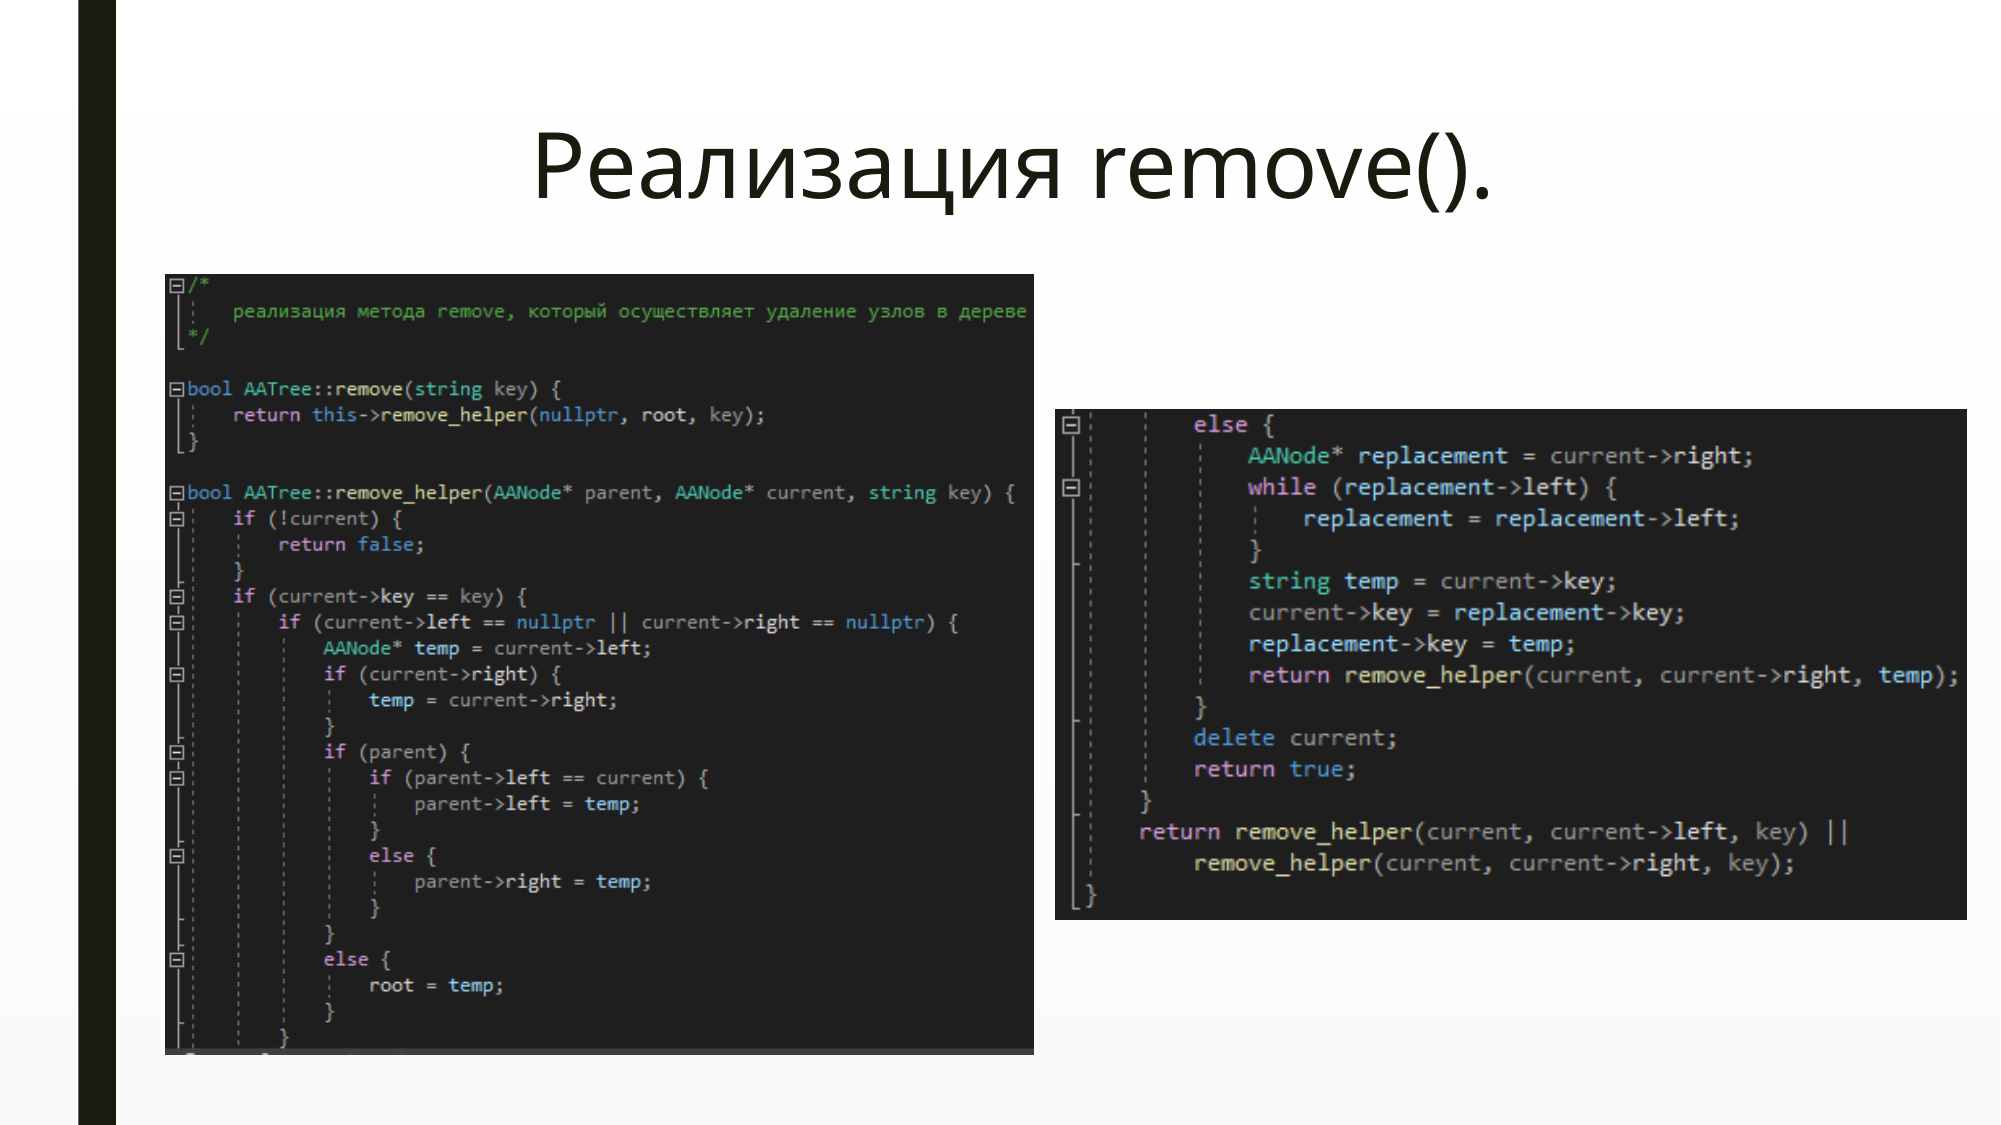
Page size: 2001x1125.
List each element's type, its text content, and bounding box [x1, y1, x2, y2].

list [1055, 409, 1967, 920]
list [165, 274, 1034, 1055]
title Реализация remove(). [225, 112, 1800, 229]
